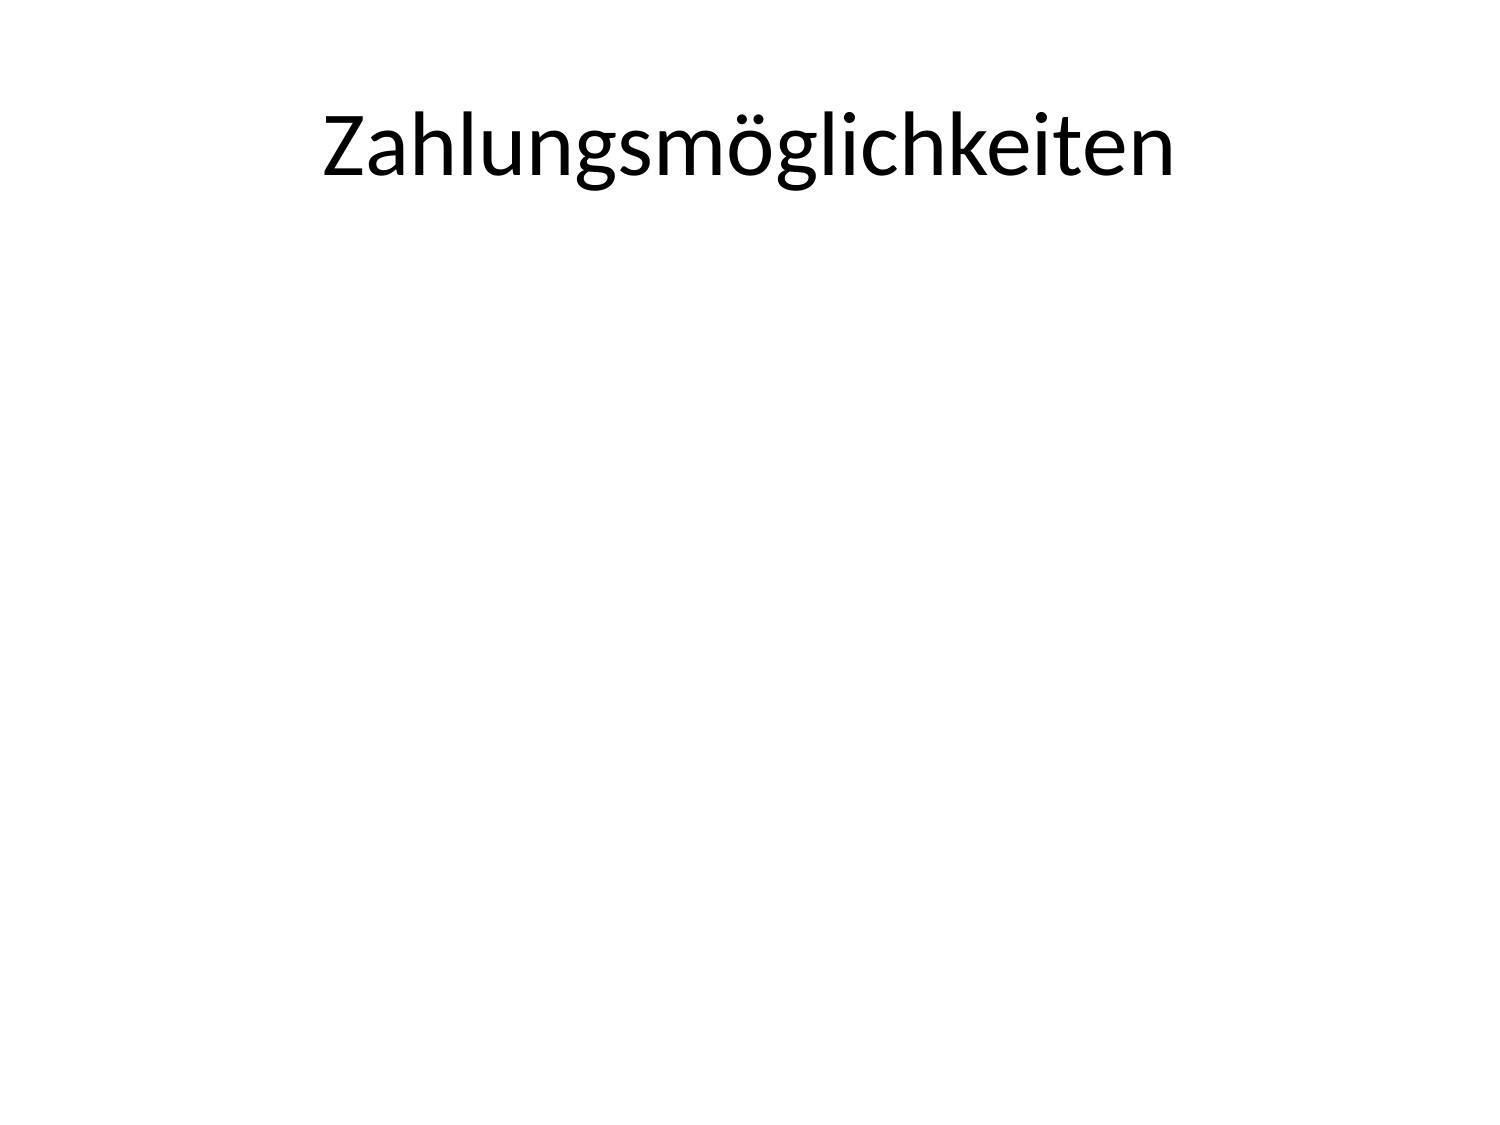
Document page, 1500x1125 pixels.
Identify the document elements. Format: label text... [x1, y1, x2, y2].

title Zahlungsmöglichkeiten [75, 45, 1425, 233]
